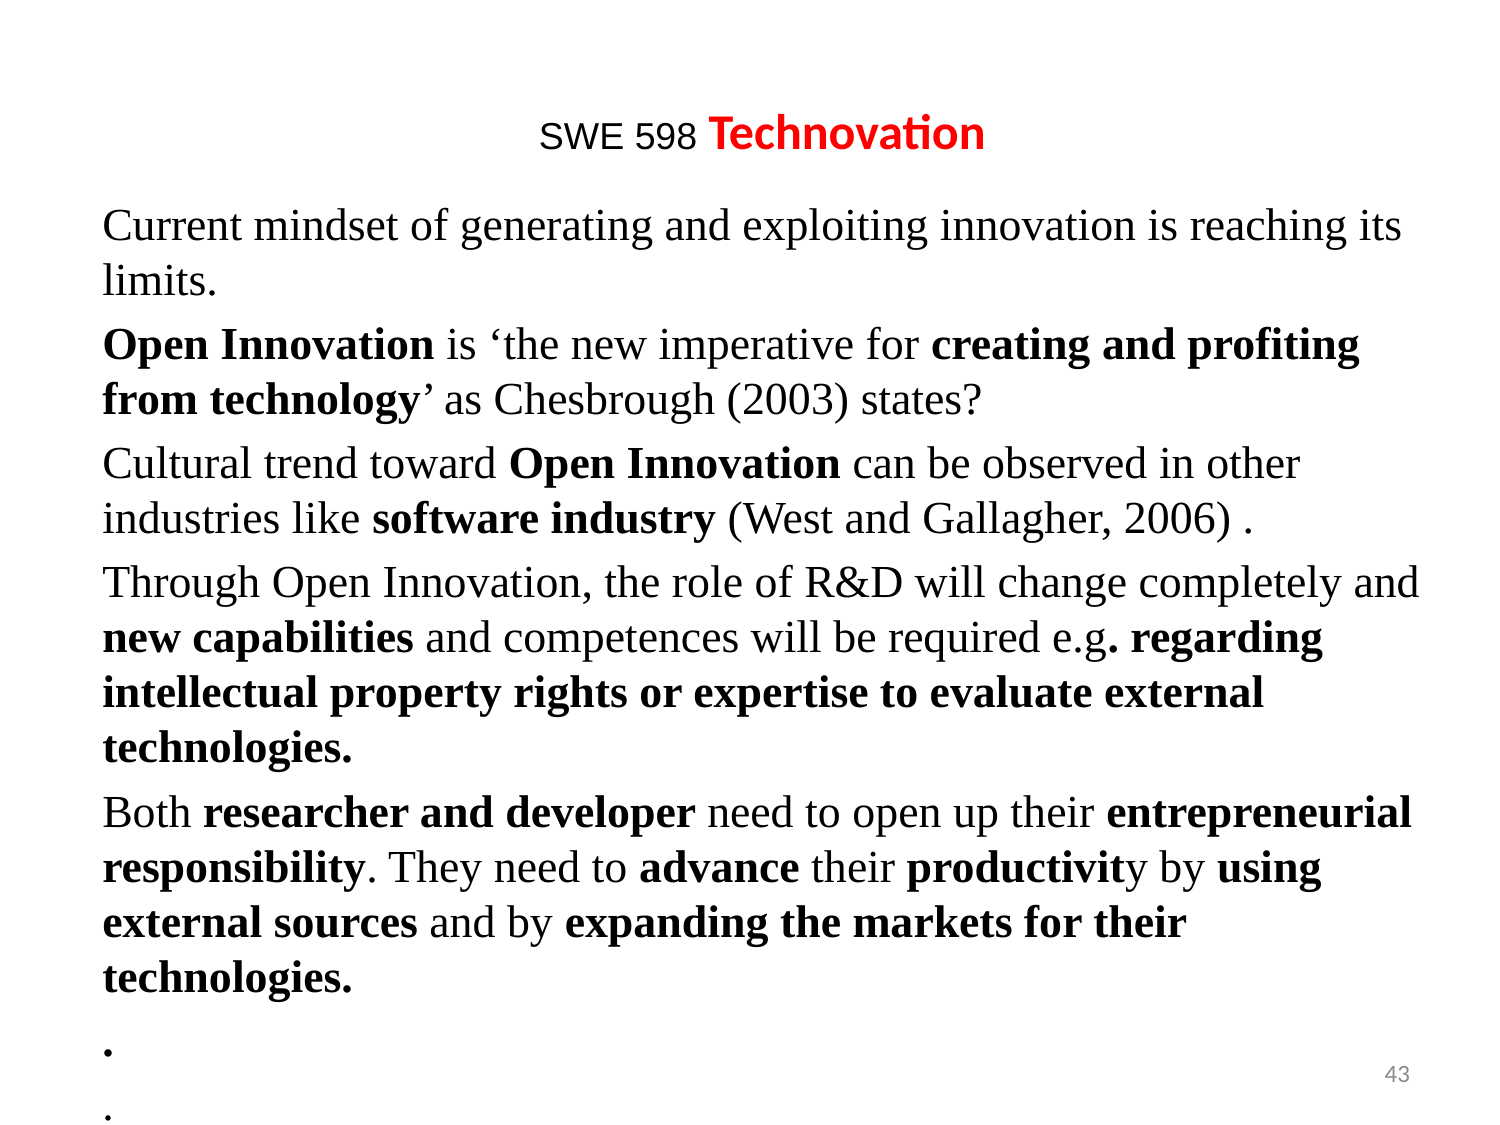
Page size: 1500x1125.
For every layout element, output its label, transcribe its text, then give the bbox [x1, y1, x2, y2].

text_box SWE 598 Technovation [124, 99, 1400, 175]
text_box Current mindset of generating and exploiting innovation is reaching its limits. Open Innovation is ‘the new imperative for creating and profiting from technology’ as Chesbrough (2003) states? Cultural trend toward Open Innovation can be observed in other industries like software industry (West and Gallagher, 2006) . Through Open Innovation, the role of R&D will change completely and new capabilities and competences will be required e.g. regarding intellectual property rights or expertise to evaluate external technologies. Both researcher and developer need to open up their entrepreneurial responsibility. They need to advance their productivity by using external sources and by expanding the markets for their technologies. . . [87, 187, 1438, 1025]
text_box 40 [1074, 1042, 1425, 1103]
